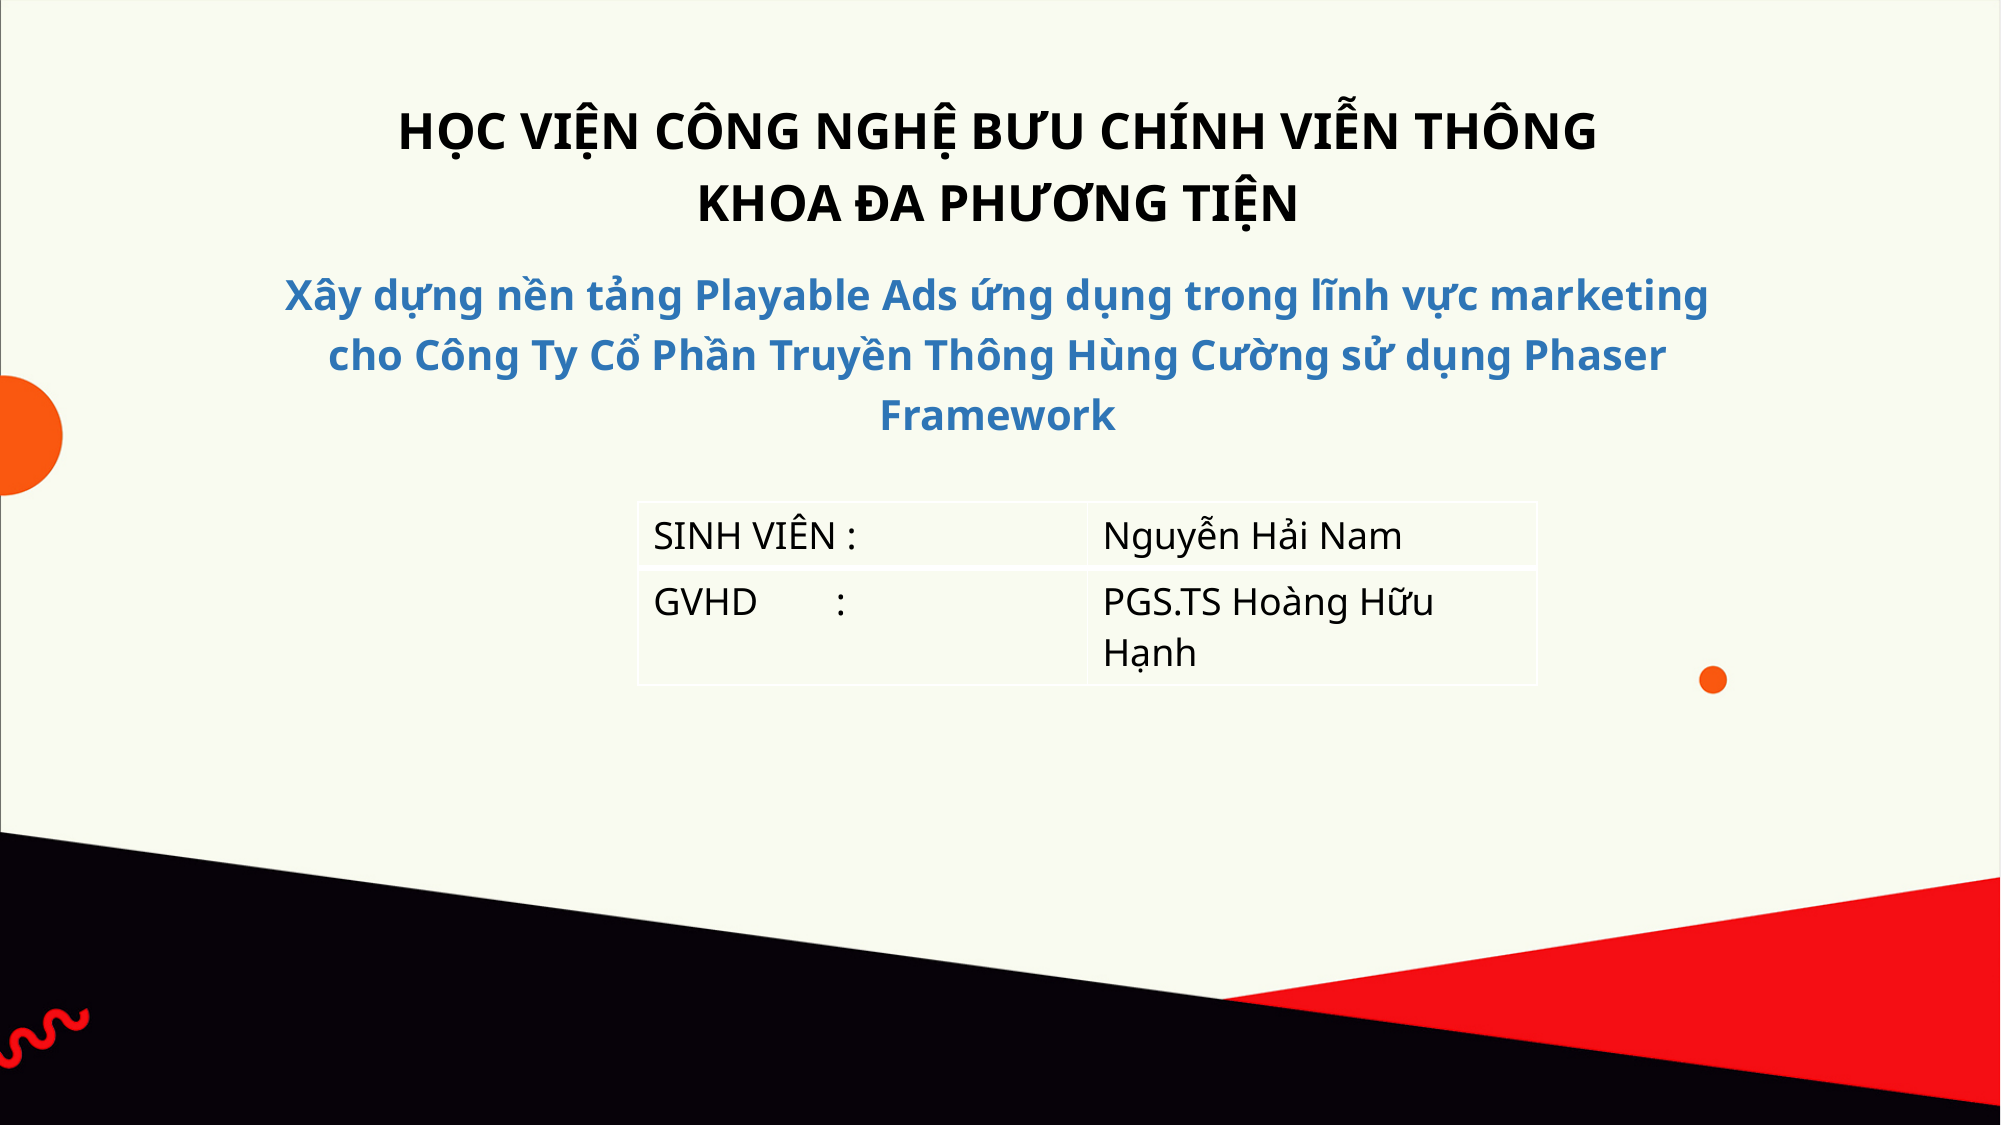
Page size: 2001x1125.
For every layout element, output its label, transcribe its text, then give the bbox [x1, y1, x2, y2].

table_cell GVHD : [639, 571, 1087, 684]
title HỌC VIỆN CÔNG NGHỆ BƯU CHÍNH VIỄN THÔNG KHOA ĐA PHƯƠNG TIỆN [248, 121, 1749, 239]
table_header SINH VIÊN : [639, 503, 1087, 565]
table_cell PGS.TS Hoàng Hữu Hạnh [1088, 571, 1536, 684]
subtitle Xây dựng nền tảng Playable Ads ứng dụng trong lĩnh vực marketing cho Công Ty Cổ Phần Truyền Thông Hùng Cường sử dụng Phaser Framework [248, 251, 1749, 523]
picture [0, 0, 2001, 1125]
table_header Nguyễn Hải Nam [1088, 503, 1536, 565]
